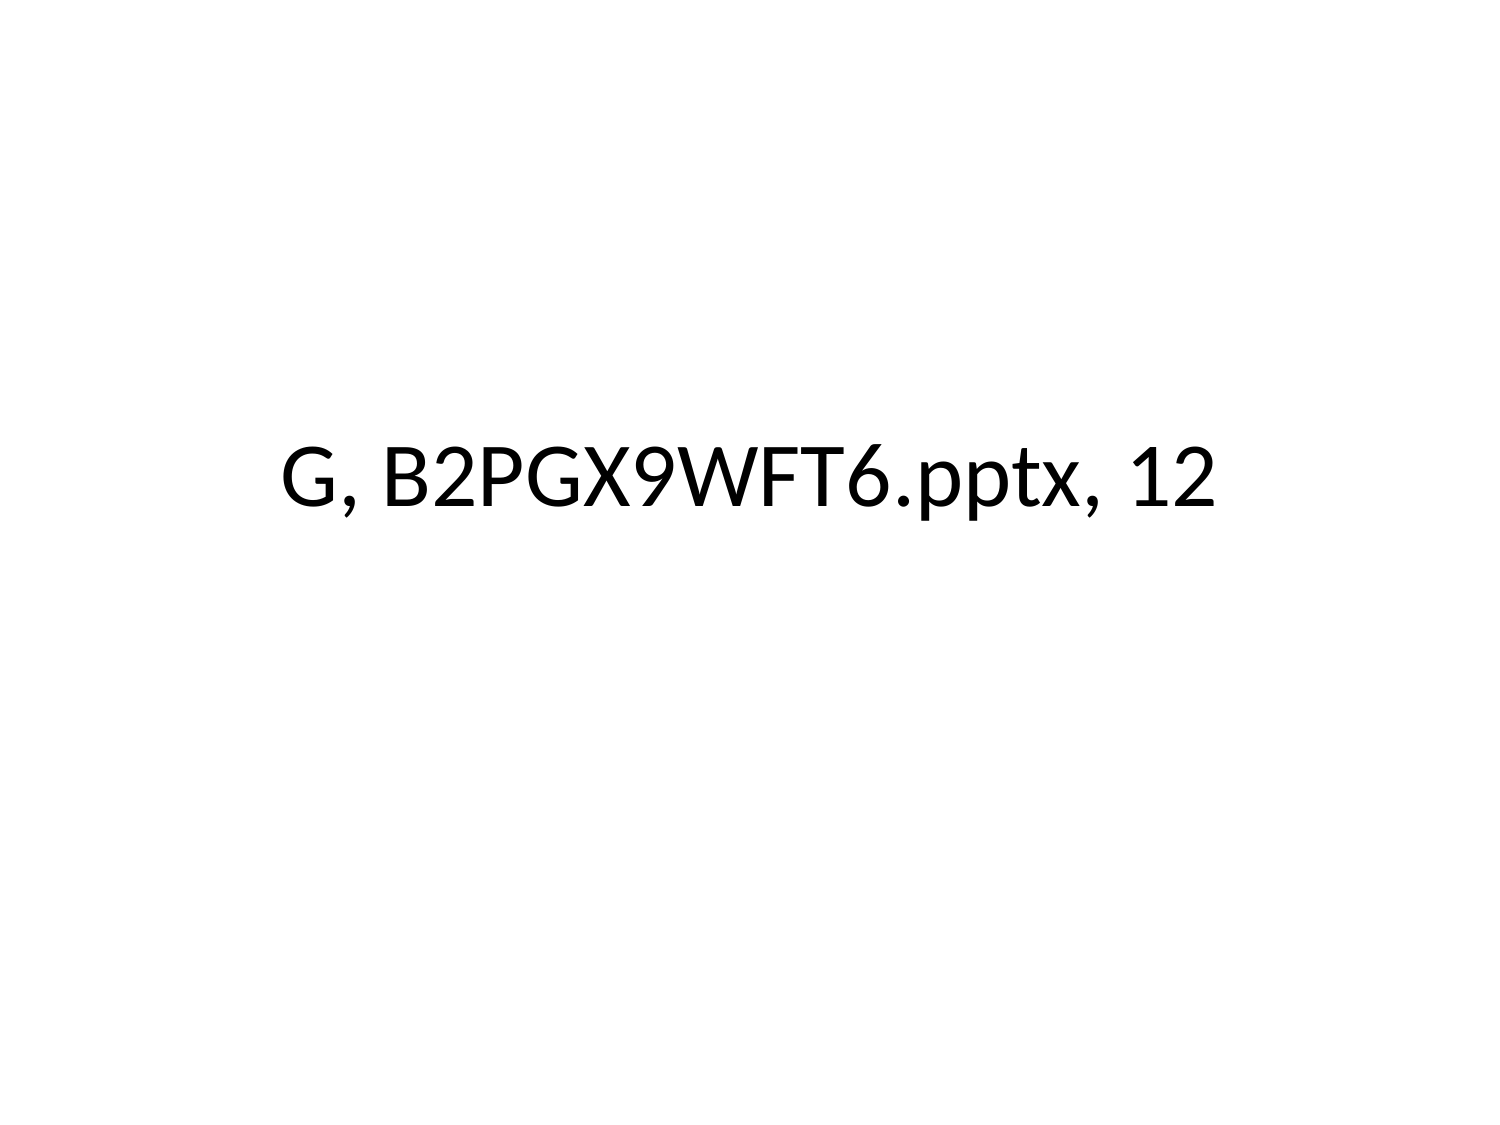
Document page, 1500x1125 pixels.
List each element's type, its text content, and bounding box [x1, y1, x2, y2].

title G, B2PGX9WFT6.pptx, 12 [112, 349, 1388, 591]
